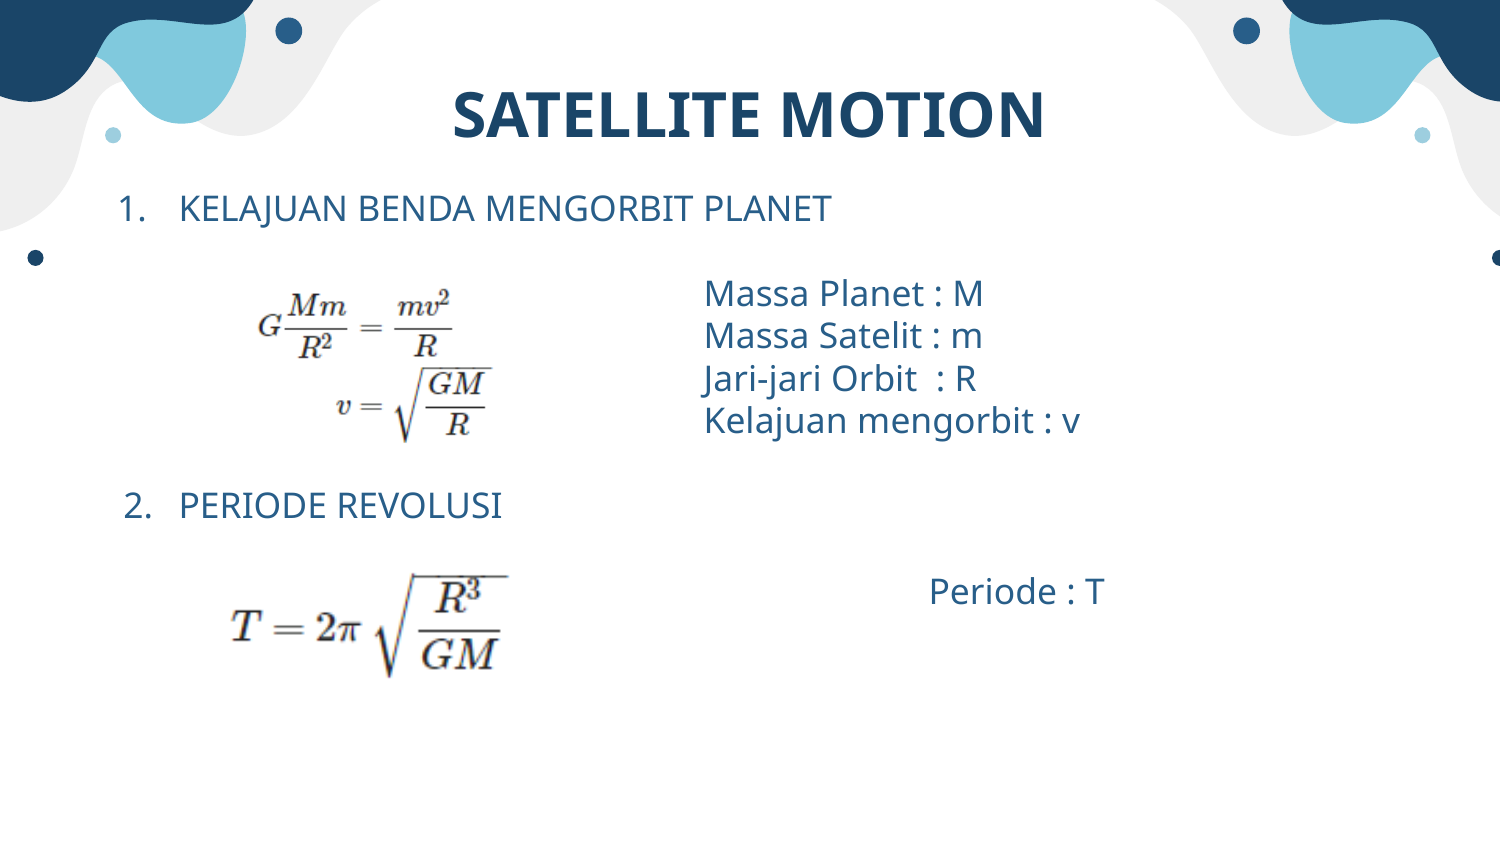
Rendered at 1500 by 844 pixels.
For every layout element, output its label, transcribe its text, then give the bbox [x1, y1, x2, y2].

title SATELLITE MOTION [88, 59, 1412, 154]
picture [225, 550, 519, 687]
list KELAJUAN BENDA MENGORBIT PLANET Massa Planet : M Massa Satelit : m Jari-jari Orbit : R Kelajuan mengorbit : v PERIODE REVOLUSI Periode : T [88, 170, 1412, 758]
picture [250, 276, 501, 466]
